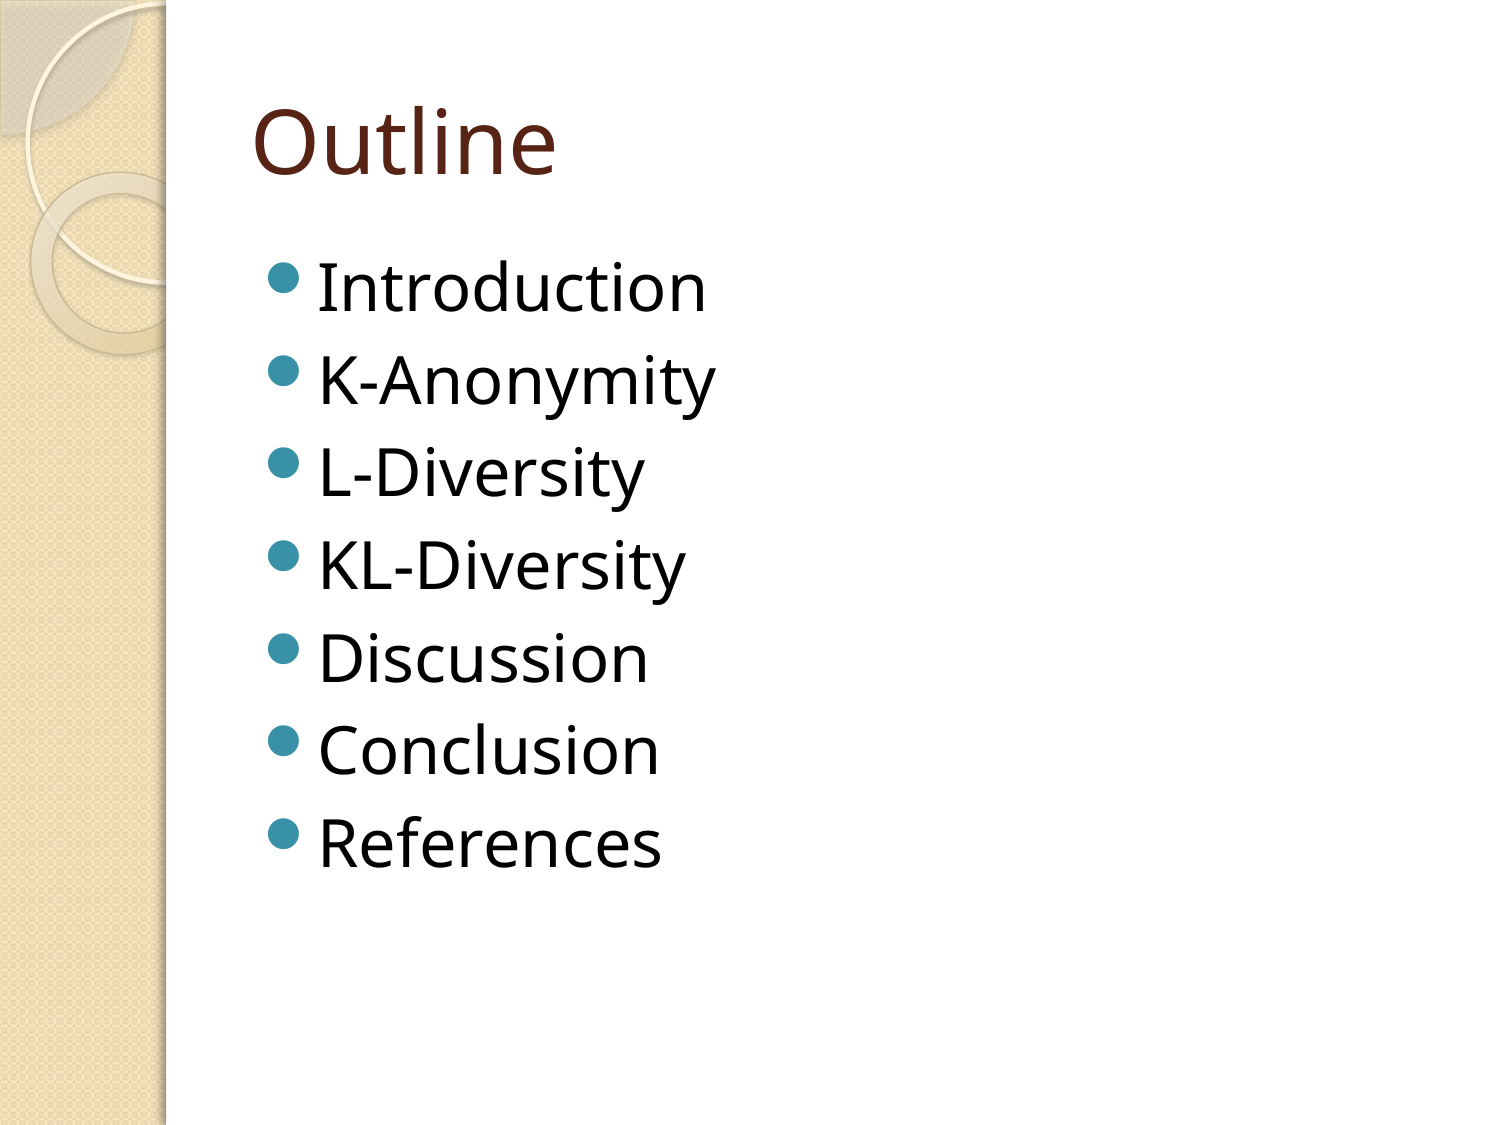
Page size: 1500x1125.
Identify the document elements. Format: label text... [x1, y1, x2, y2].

title Outline [235, 45, 1466, 233]
list Introduction K-Anonymity L-Diversity KL-Diversity Discussion Conclusion References [235, 237, 1466, 1025]
